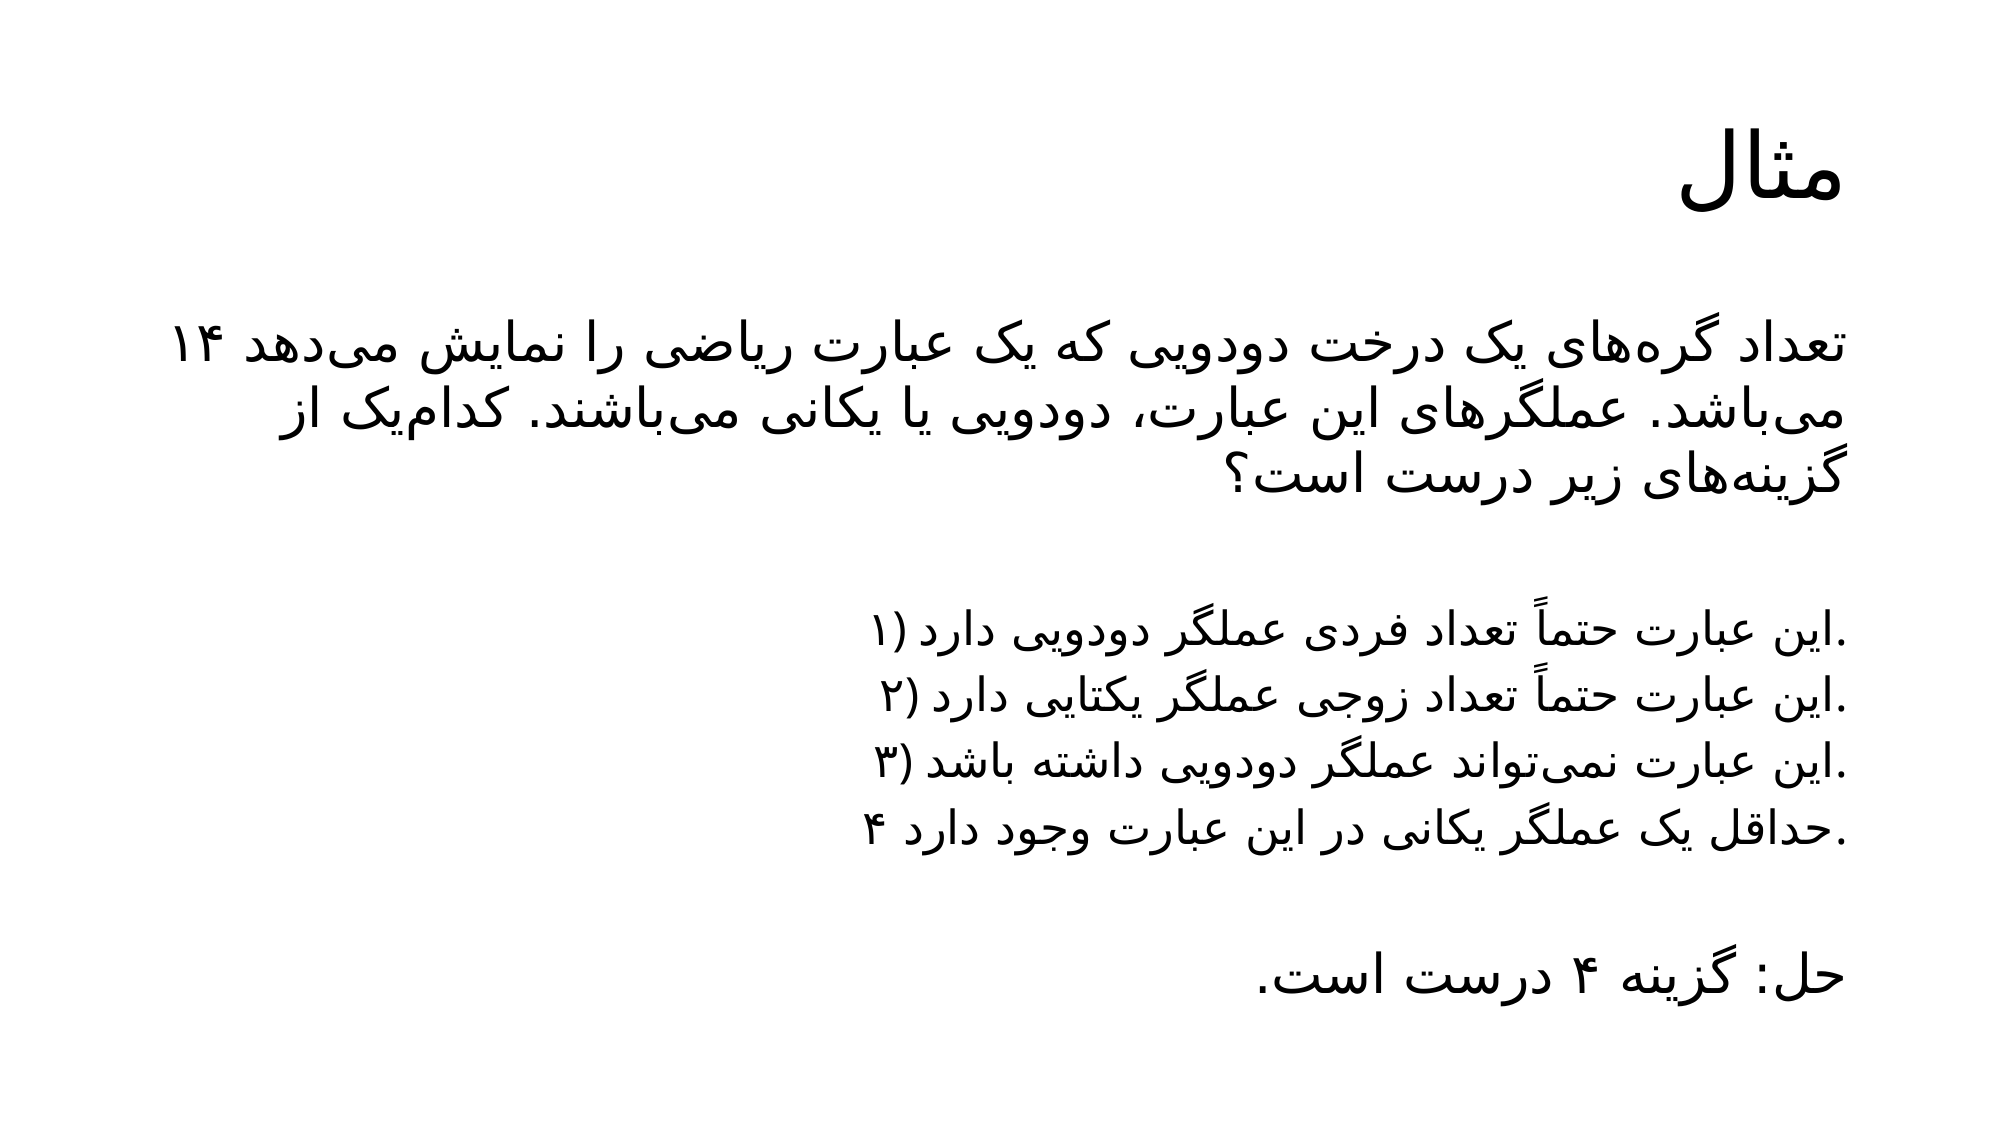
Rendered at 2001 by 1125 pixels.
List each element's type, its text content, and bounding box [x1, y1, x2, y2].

list تعداد گره‌های یک درخت دودویی که یک عبارت ریاضی را نمایش می‌دهد ۱۴ می‌باشد. عملگرهای این عبارت، دودویی یا یکانی می‌باشند. کدام‌یک از گزینه‌های زیر درست است؟ ۱) این عبارت حتماً تعداد فردی عملگر دودویی دارد. ۲) این عبارت حتماً تعداد زوجی عملگر یکتایی دارد. ۳) این عبارت نمی‌تواند عملگر دودویی داشته باشد. ۴ حداقل یک عملگر یکانی در این عبارت وجود دارد. حل: گزینه ۴ درست است. [137, 299, 1863, 1014]
title مثال [137, 59, 1863, 278]
